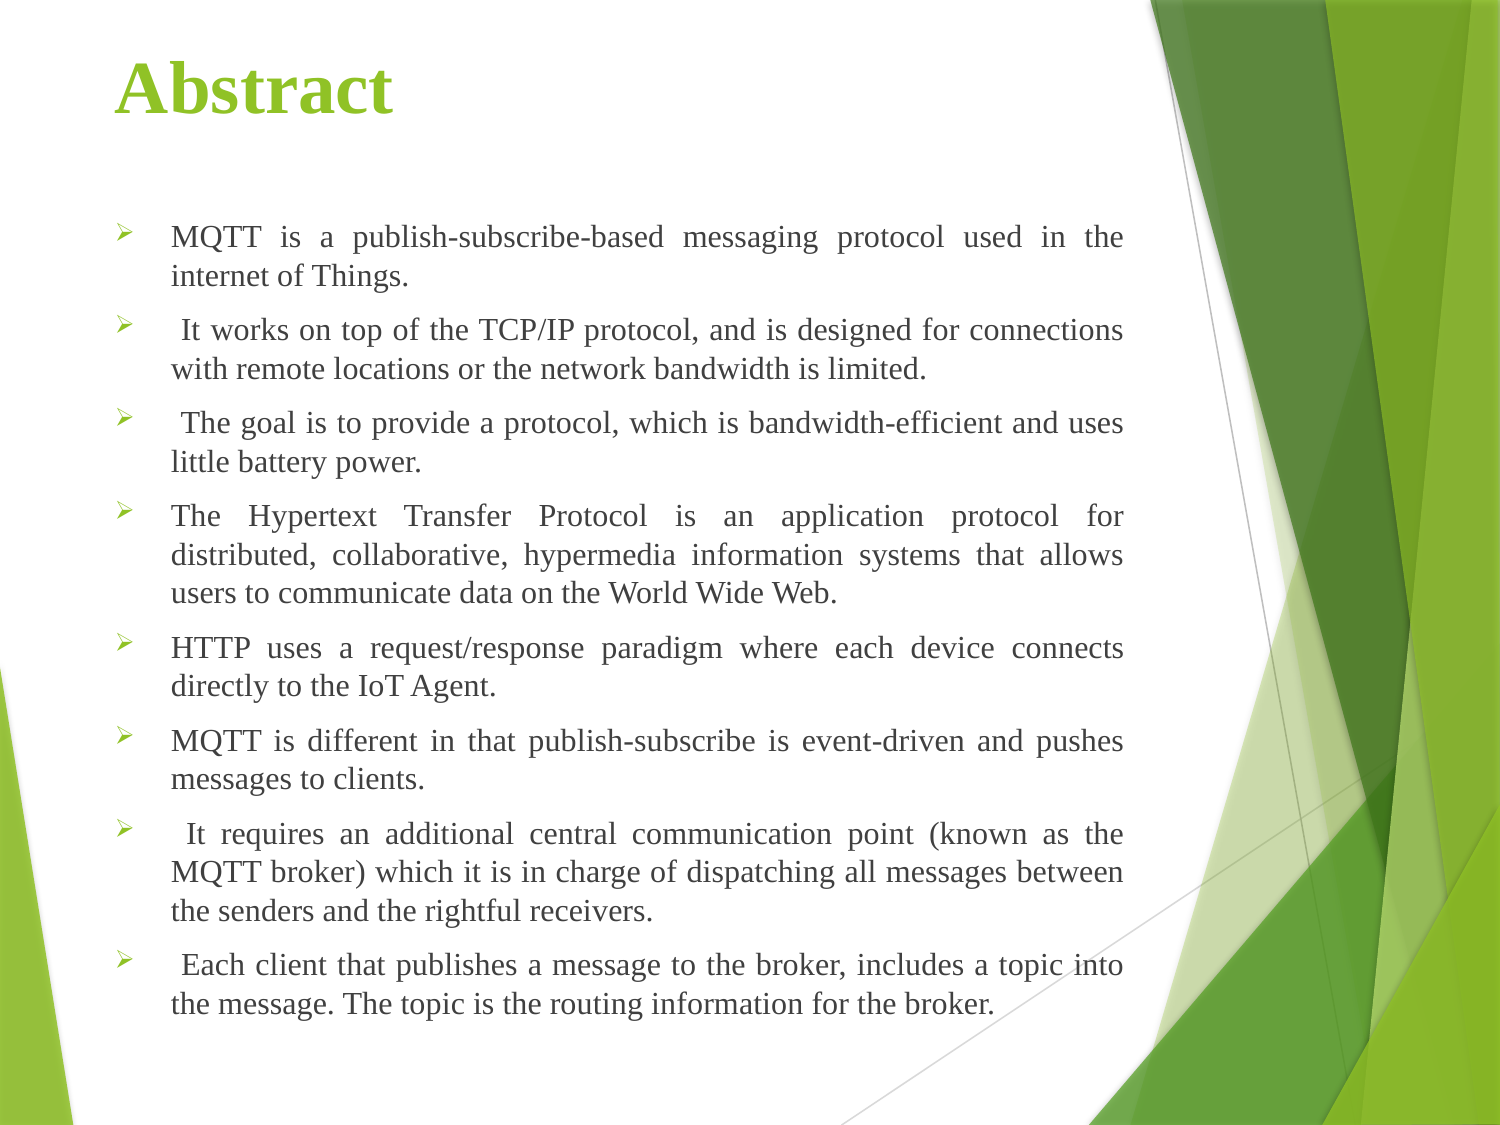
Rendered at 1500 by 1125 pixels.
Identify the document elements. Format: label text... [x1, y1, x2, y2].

title Abstract [99, 30, 1427, 237]
list MQTT is a publish-subscribe-based messaging protocol used in the internet of Things. It works on top of the TCP/IP protocol, and is designed for connections with remote locations or the network bandwidth is limited. The goal is to provide a protocol, which is bandwidth-efficient and uses little battery power. The Hypertext Transfer Protocol is an application protocol for distributed, collaborative, hypermedia information systems that allows users to communicate data on the World Wide Web. HTTP uses a request/response paradigm where each device connects directly to the IoT Agent. MQTT is different in that publish-subscribe is event-driven and pushes messages to clients. It requires an additional central communication point (known as the MQTT broker) which it is in charge of dispatching all messages between the senders and the rightful receivers. Each client that publishes a message to the broker, includes a topic into the message. The topic is the routing information for the broker. [99, 208, 1142, 1035]
